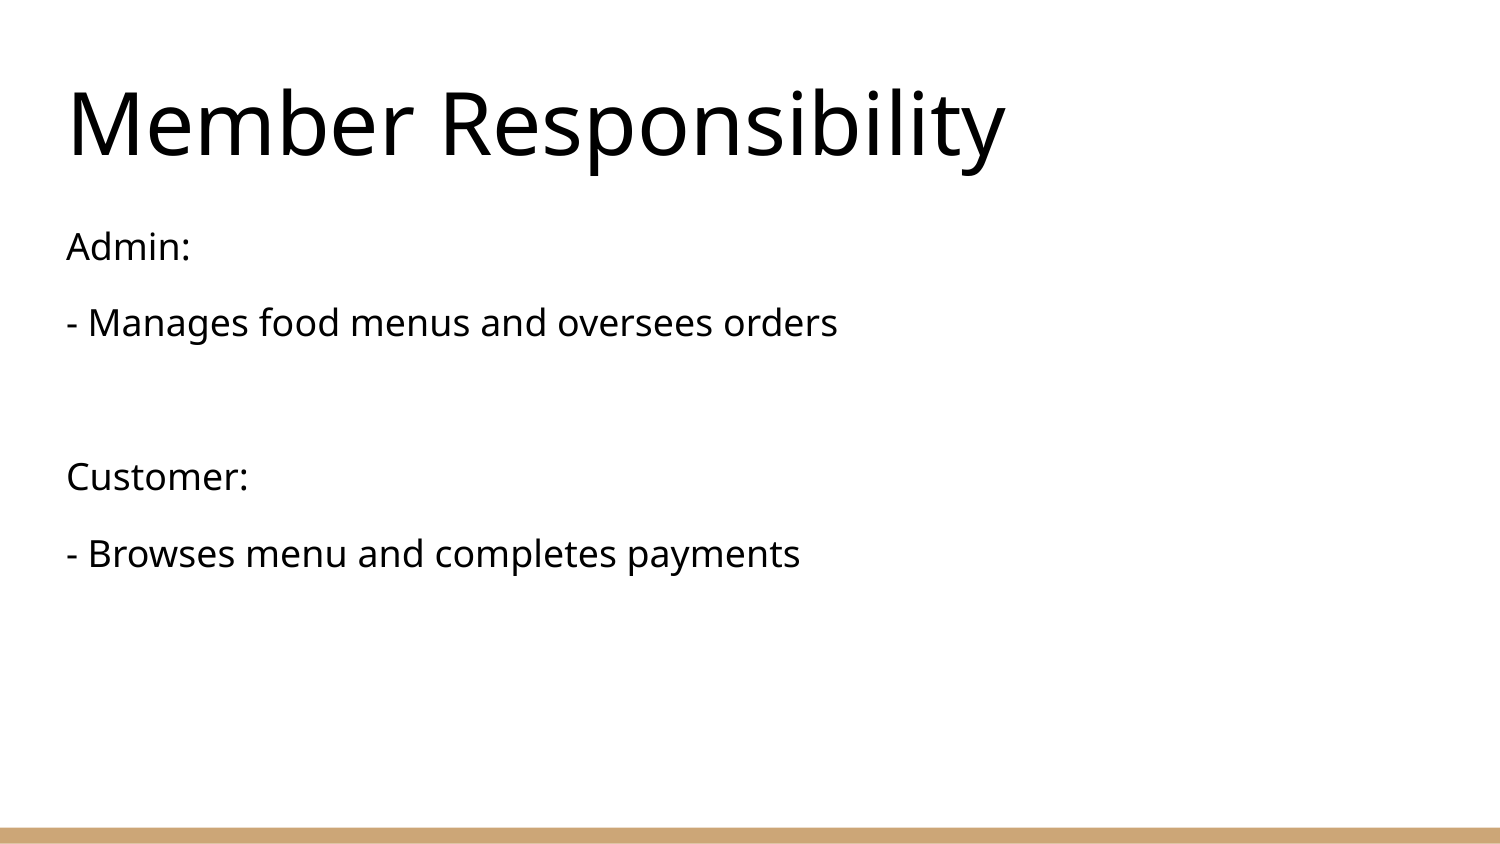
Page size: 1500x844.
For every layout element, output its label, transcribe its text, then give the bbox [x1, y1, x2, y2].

title Member Responsibility [51, 51, 1449, 189]
list Admin: - Manages food menus and oversees orders Customer: - Browses menu and completes payments [51, 200, 1449, 752]
